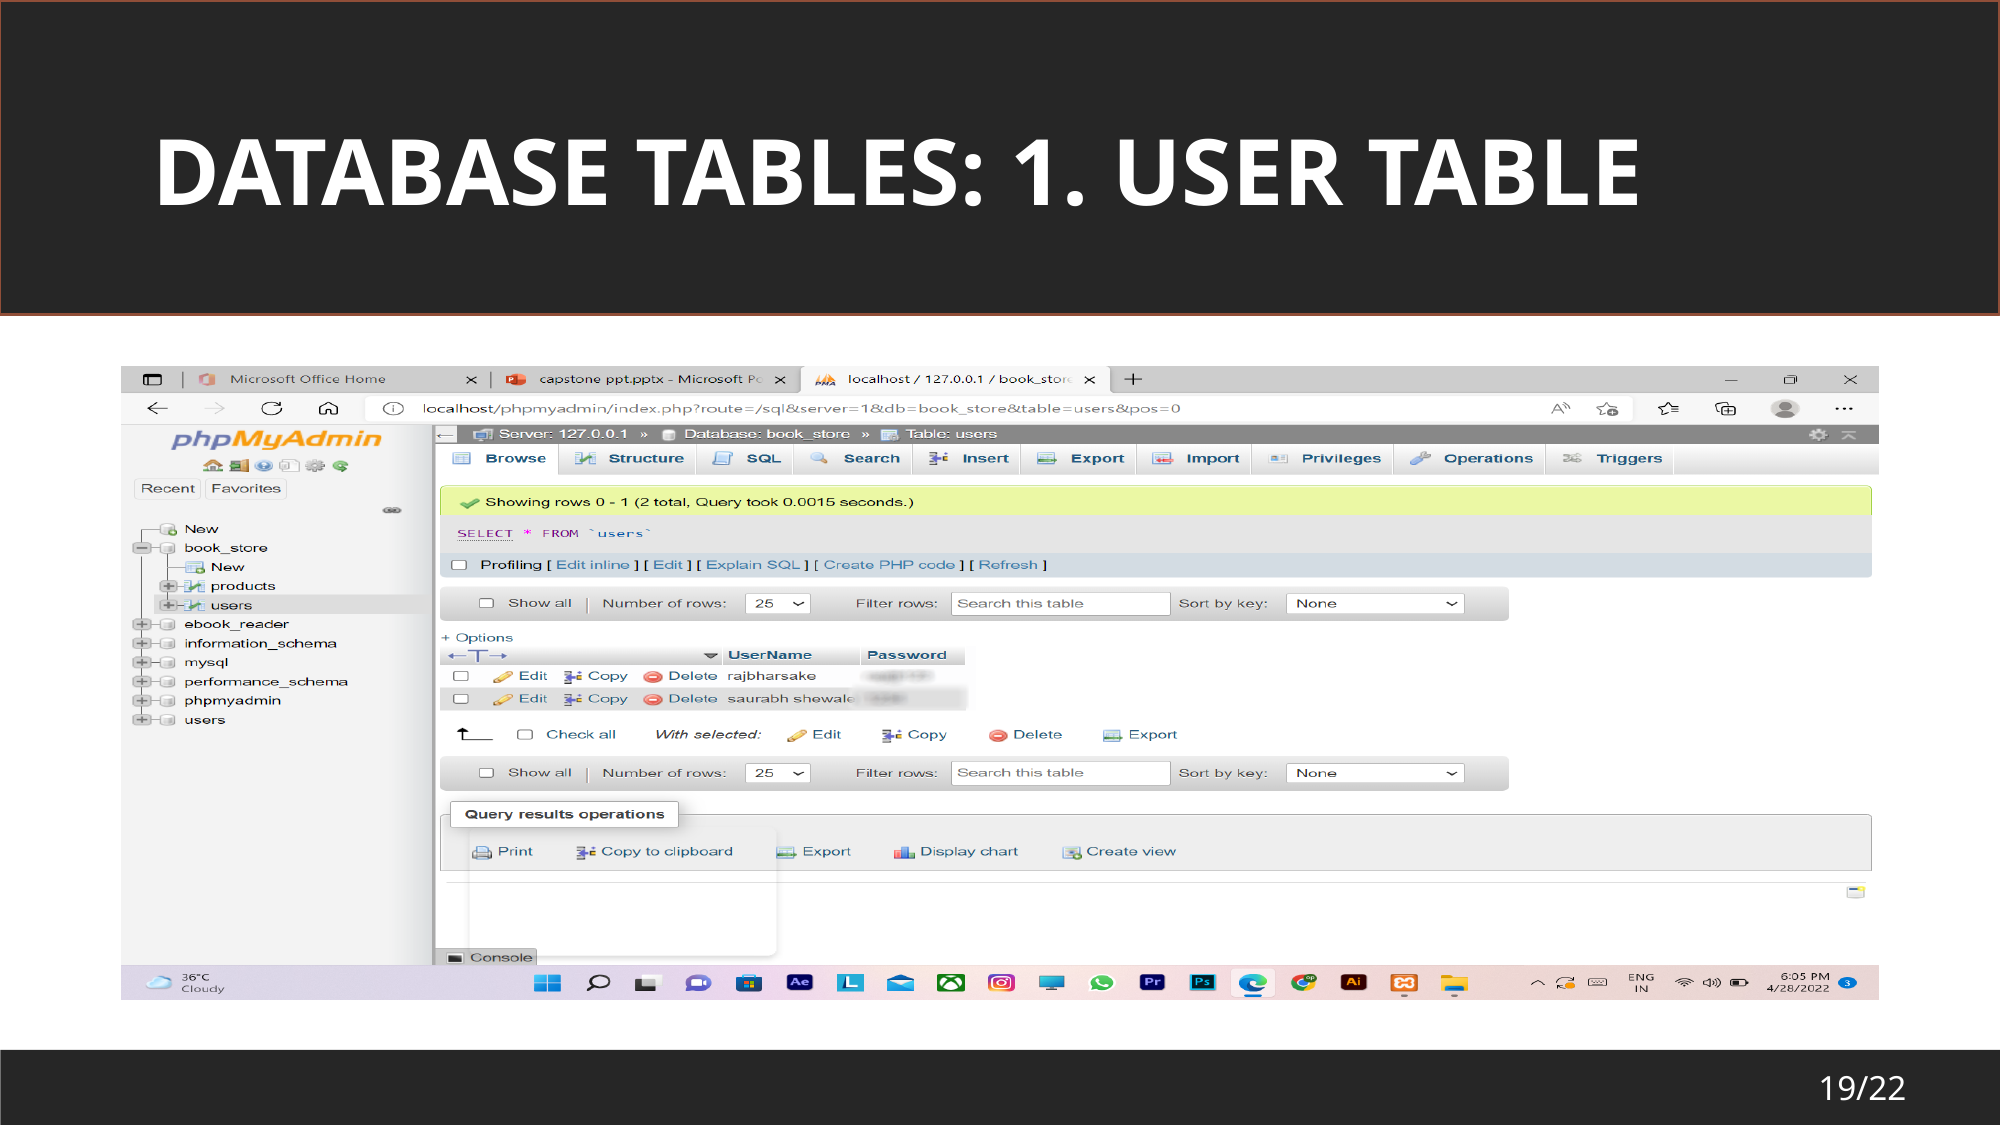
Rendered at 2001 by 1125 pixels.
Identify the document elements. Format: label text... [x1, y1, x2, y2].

text_box [0, 0, 2000, 316]
slide_number 19/22 [1803, 1057, 1932, 1118]
picture [120, 366, 1880, 1000]
text_box DATABASE TABLES: 1. USER TABLE [137, 106, 2000, 341]
